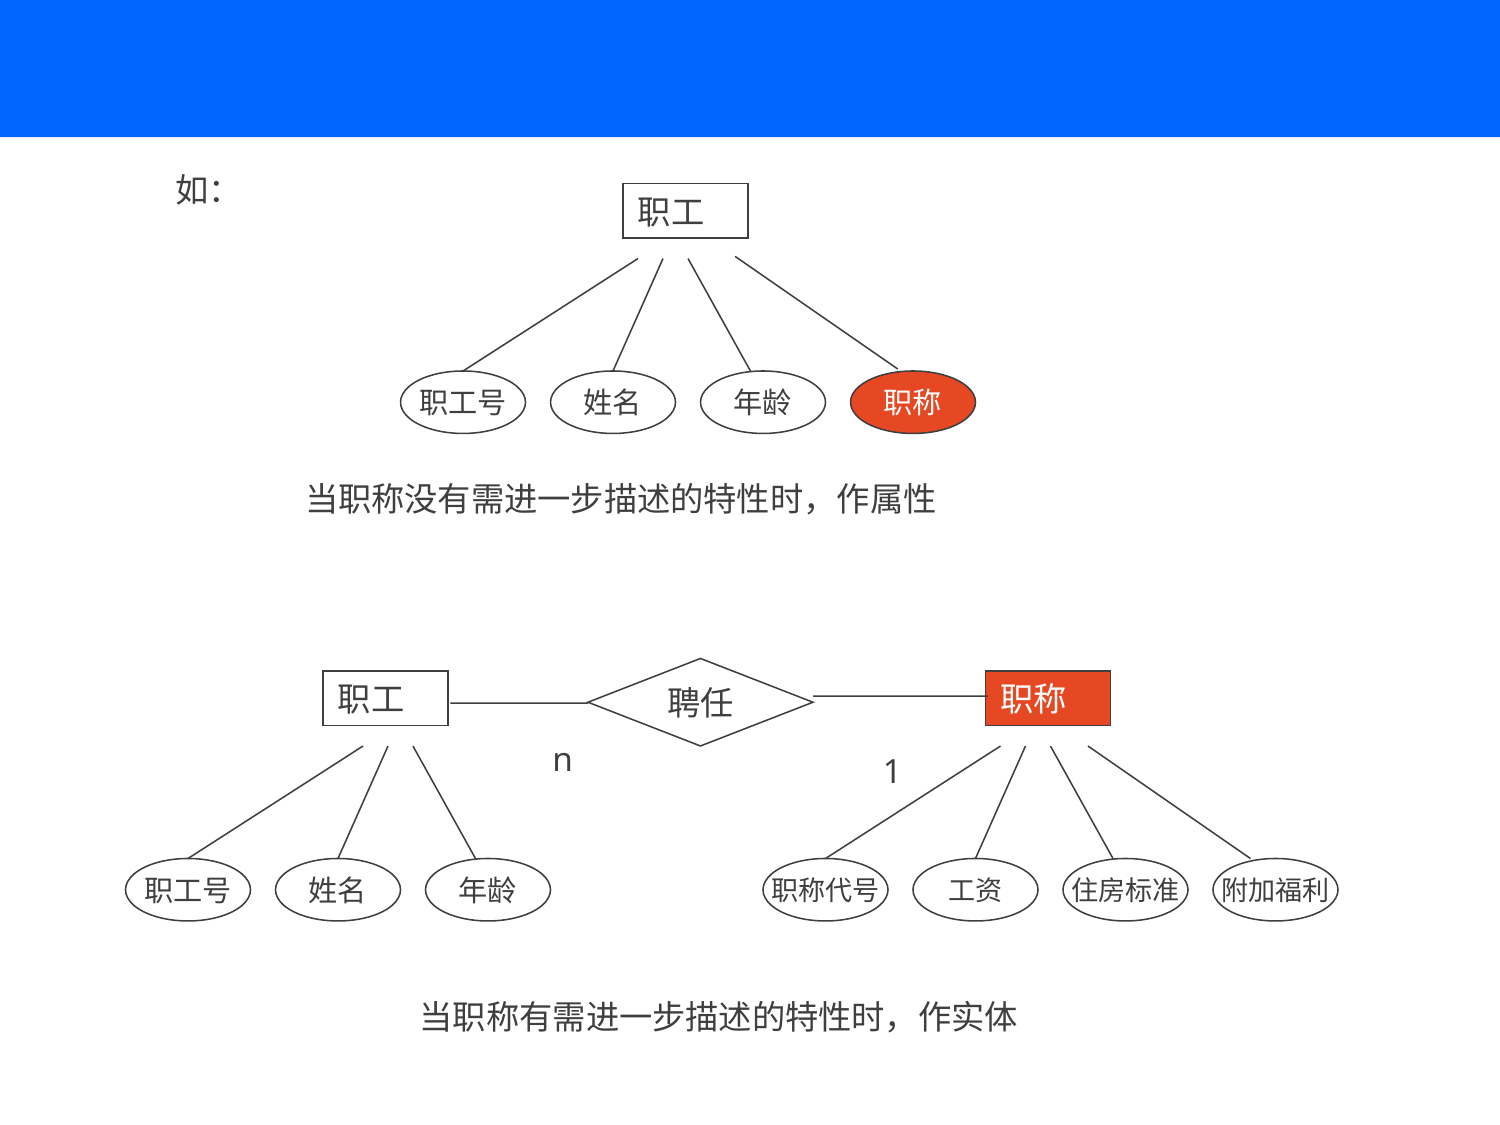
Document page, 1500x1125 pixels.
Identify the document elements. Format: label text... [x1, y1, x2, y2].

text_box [125, 658, 1338, 921]
text_box 当职称有需进一步描述的特性时，作实体 [405, 988, 1034, 1044]
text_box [400, 183, 976, 434]
text_box 如： [160, 161, 257, 217]
text_box 当职称没有需进一步描述的特性时，作属性 [290, 470, 952, 526]
